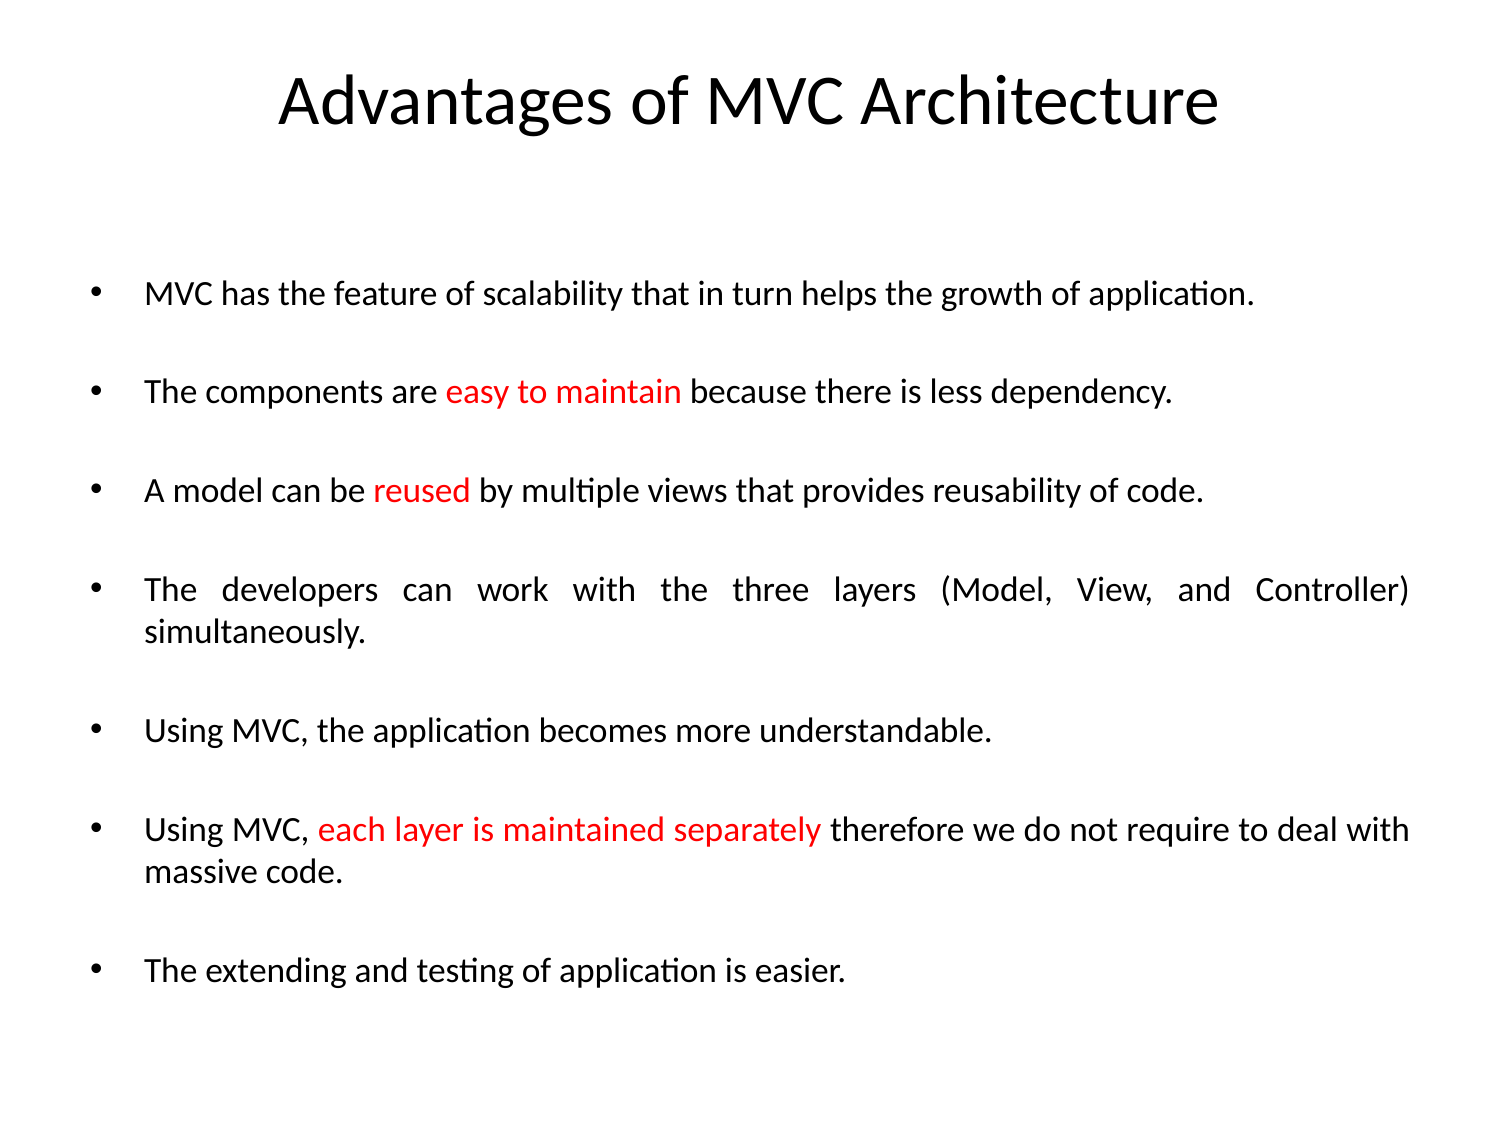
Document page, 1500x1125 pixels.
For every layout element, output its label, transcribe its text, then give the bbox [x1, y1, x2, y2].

title Advantages of MVC Architecture [75, 45, 1425, 233]
list MVC has the feature of scalability that in turn helps the growth of application. The components are easy to maintain because there is less dependency. A model can be reused by multiple views that provides reusability of code. The developers can work with the three layers (Model, View, and Controller) simultaneously. Using MVC, the application becomes more understandable. Using MVC, each layer is maintained separately therefore we do not require to deal with massive code. The extending and testing of application is easier. [75, 262, 1425, 1005]
